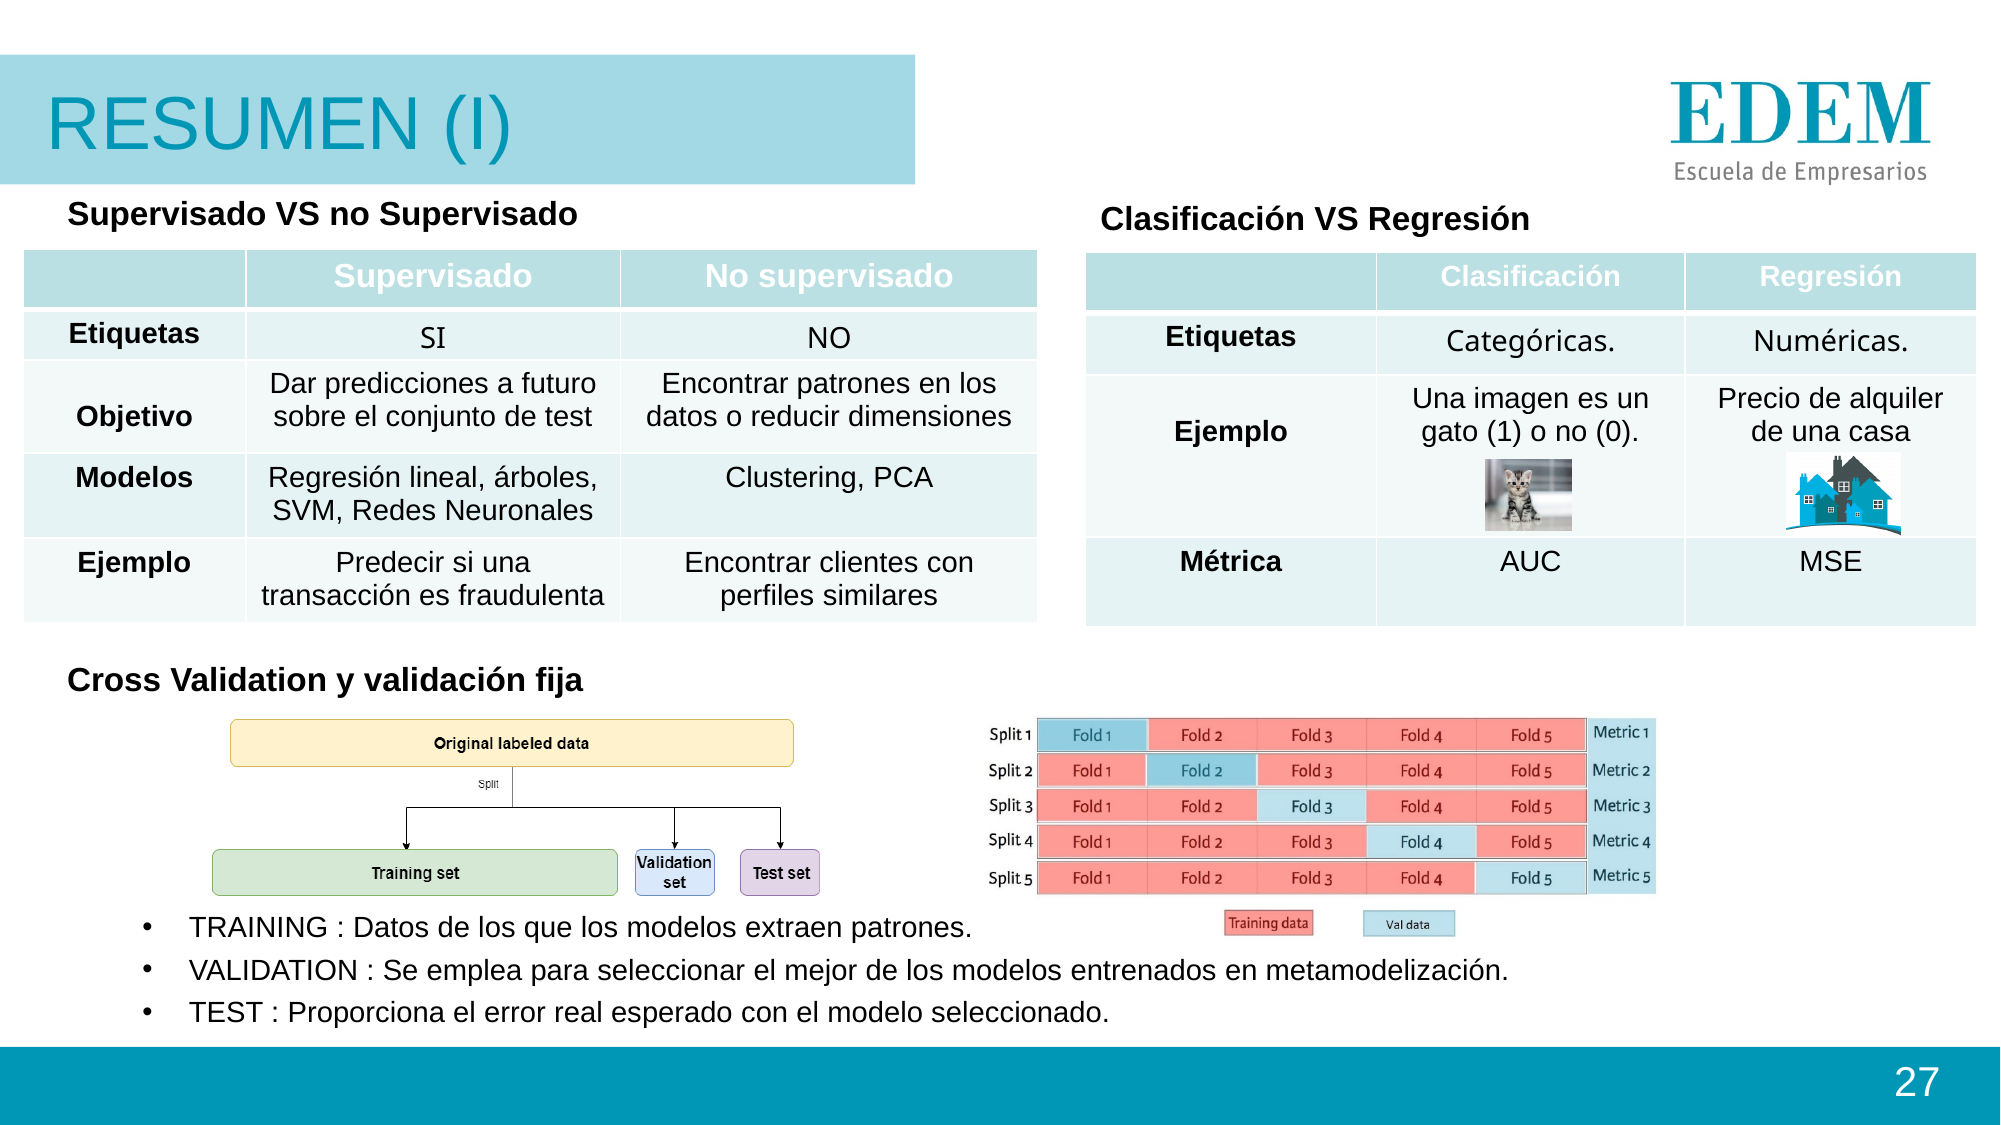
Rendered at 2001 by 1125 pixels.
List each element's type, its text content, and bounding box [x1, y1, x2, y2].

table_cell Categóricas. [1377, 316, 1684, 374]
table_cell Etiquetas [24, 312, 245, 359]
table_cell Métrica [1086, 538, 1376, 626]
picture [211, 719, 820, 906]
table_cell MSE [1686, 538, 1976, 626]
text_box Clasificación VS Regresión [1085, 189, 1661, 245]
table_header [24, 250, 245, 307]
table_header Regresión [1686, 253, 1976, 310]
text_box Resumen (I) [32, 72, 906, 167]
picture [1485, 459, 1572, 531]
text_box TRAINING : Datos de los que los modelos extraen patrones. VALIDATION : Se emplea para seleccionar el mejor de los modelos entrenados en metamodelización. TEST : Proporciona el error real esperado con el modelo seleccionado. [52, 901, 1696, 1036]
table_cell Regresión lineal, árboles, SVM, Redes Neuronales [247, 454, 620, 537]
table_cell Precio de alquiler de una casa [1686, 376, 1976, 536]
table_cell Etiquetas [1086, 316, 1376, 374]
table_cell Modelos [24, 454, 245, 537]
table_cell AUC [1377, 538, 1684, 626]
table_cell Ejemplo [24, 539, 245, 622]
table_header No supervisado [621, 250, 1037, 307]
text_box Cross Validation y validación fija [52, 650, 711, 706]
table_header Supervisado [247, 250, 620, 307]
table_header Clasificación [1377, 253, 1684, 310]
table_cell Objetivo [24, 361, 245, 452]
picture [1804, 496, 1813, 503]
table_header [1086, 253, 1376, 310]
table_cell Encontrar clientes con perfiles similares [621, 539, 1037, 622]
picture [1785, 452, 1901, 527]
table_cell Dar predicciones a futuro sobre el conjunto de test [247, 361, 620, 452]
table_cell SI [247, 312, 620, 359]
table_cell Ejemplo [1086, 376, 1376, 536]
picture [970, 707, 1711, 944]
table_cell Una imagen es un gato (1) o no (0). [1377, 376, 1684, 536]
text_box [61, 349, 1939, 967]
picture [1785, 525, 1901, 537]
text_box Supervisado VS no Supervisado [52, 184, 628, 240]
table_cell Predecir si una transacción es fraudulenta [247, 539, 620, 622]
table_cell NO [621, 312, 1037, 359]
table_cell Clustering, PCA [621, 454, 1037, 537]
table_cell Numéricas. [1686, 316, 1976, 374]
picture [1643, 54, 1957, 212]
table_cell Encontrar patrones en los datos o reducir dimensiones [621, 361, 1037, 452]
